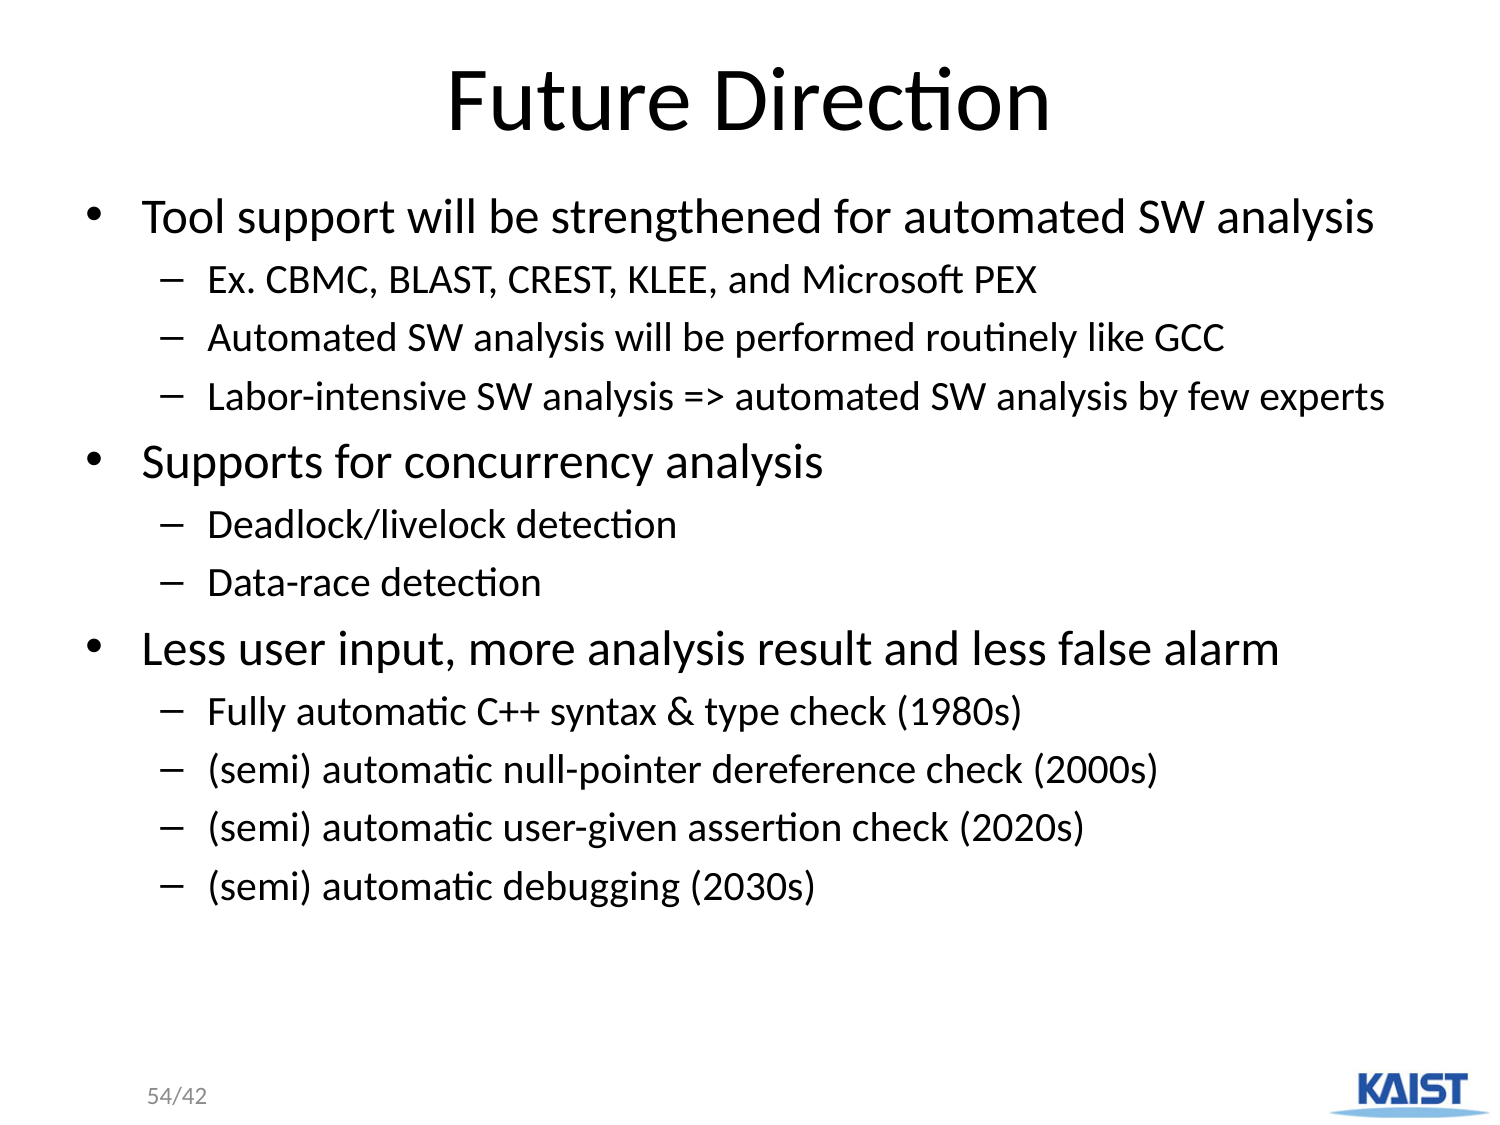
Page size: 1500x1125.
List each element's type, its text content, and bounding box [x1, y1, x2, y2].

list Tool support will be strengthened for automated SW analysis Ex. CBMC, BLAST, CREST, KLEE, and Microsoft PEX Automated SW analysis will be performed routinely like GCC Labor-intensive SW analysis => automated SW analysis by few experts Supports for concurrency analysis Deadlock/livelock detection Data-race detection Less user input, more analysis result and less false alarm Fully automatic C++ syntax & type check (1980s) (semi) automatic null-pointer dereference check (2000s) (semi) automatic user-given assertion check (2020s) (semi) automatic debugging (2030s) [70, 175, 1454, 1032]
picture [1324, 1069, 1492, 1122]
title Future Direction [0, 23, 1500, 164]
slide_number 54/42 [75, 1065, 223, 1125]
